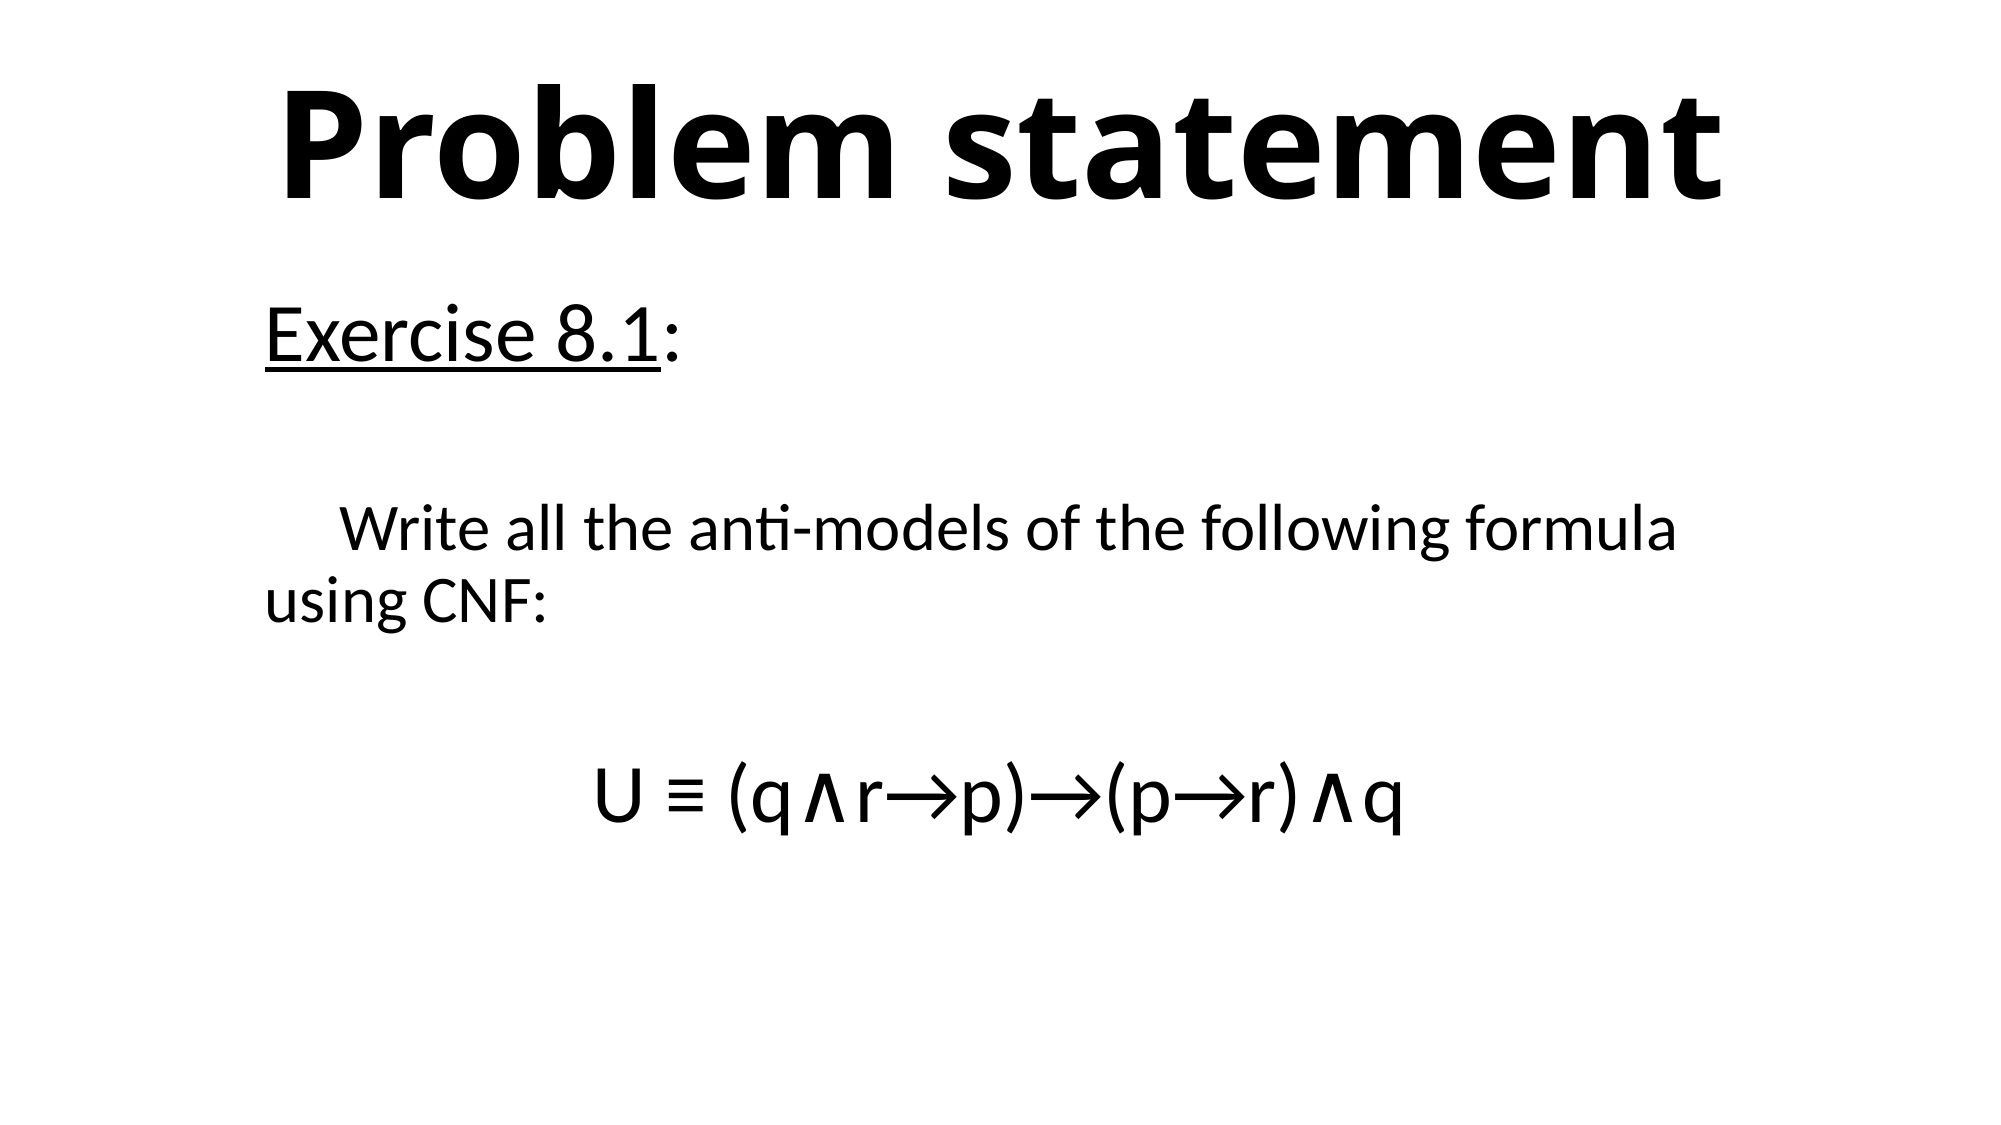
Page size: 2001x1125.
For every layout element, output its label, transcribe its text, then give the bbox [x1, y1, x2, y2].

subtitle Exercise 8.1: Write all the anti-models of the following formula using CNF: U ≡ (q∧r→p)→(p→r)∧q [249, 281, 1750, 955]
title Problem statement [249, 61, 1750, 239]
